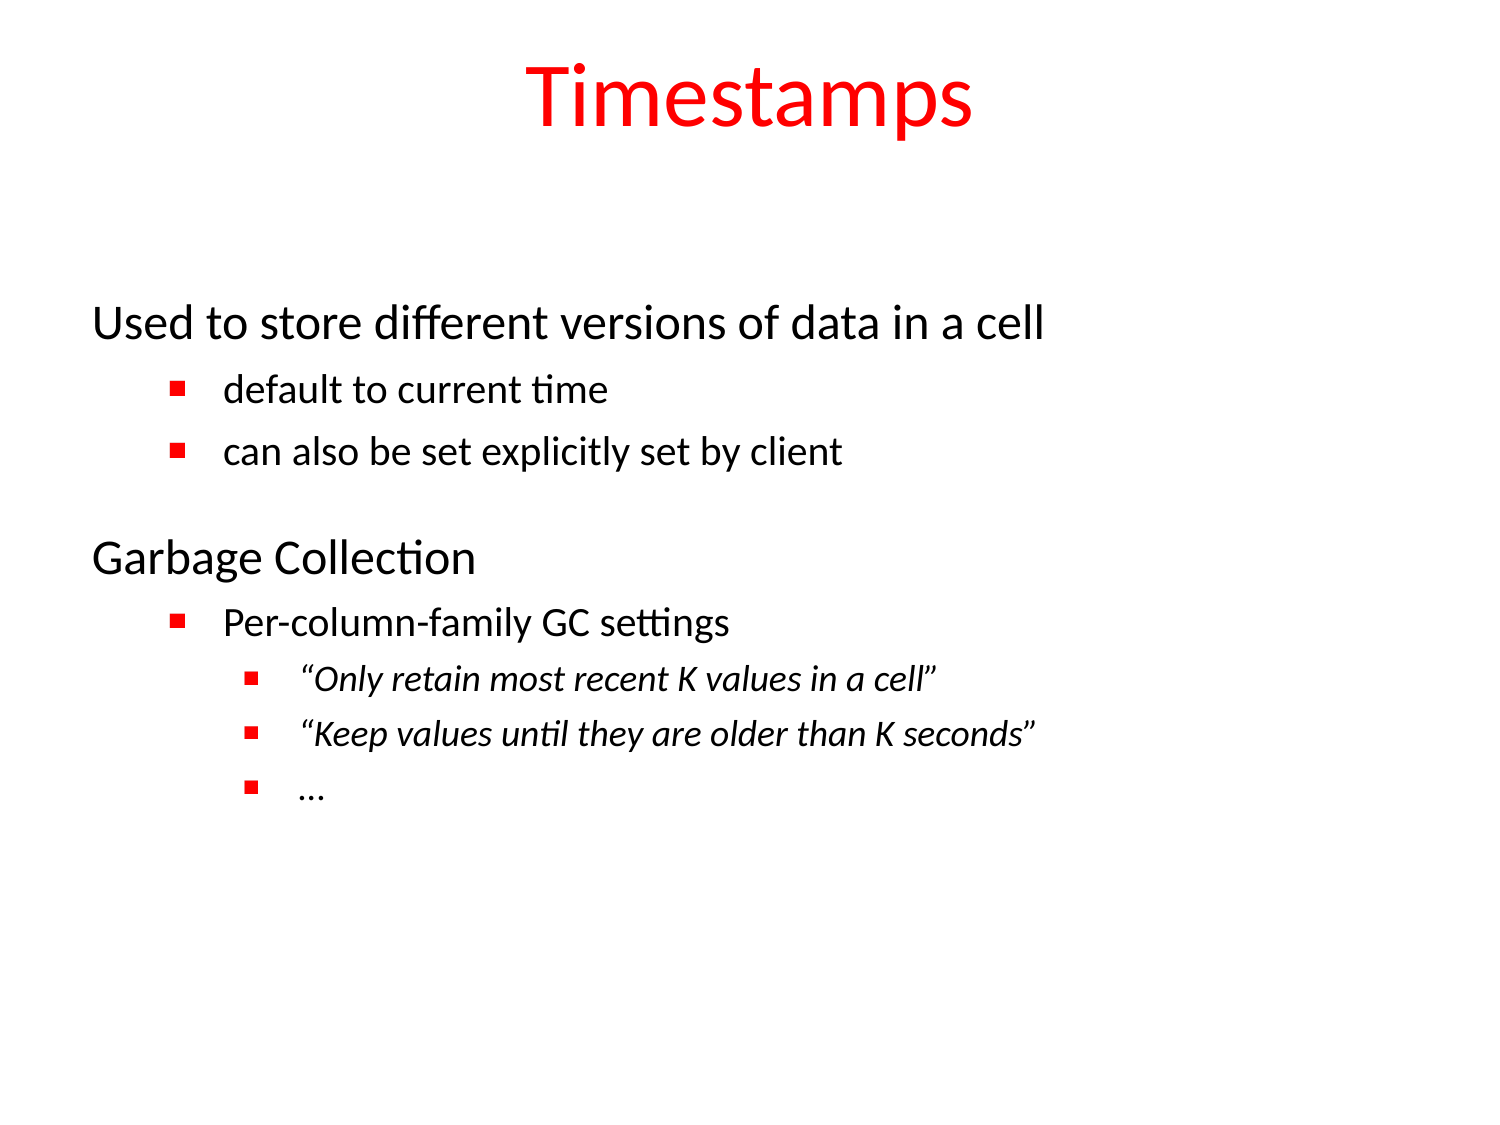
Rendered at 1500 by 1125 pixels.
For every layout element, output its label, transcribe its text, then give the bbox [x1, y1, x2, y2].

picture [241, 723, 258, 739]
picture [166, 377, 185, 396]
picture [166, 610, 185, 628]
picture [166, 439, 185, 458]
title Timestamps [74, 0, 1426, 193]
picture [241, 777, 258, 794]
list Used to store different versions of data in a cell default to current time can also be set explicitly set by client Garbage Collection Per-column-family GC settings “Only retain most recent K values in a cell” “Keep values until they are older than K seconds” ... [76, 282, 1428, 936]
picture [241, 668, 258, 685]
